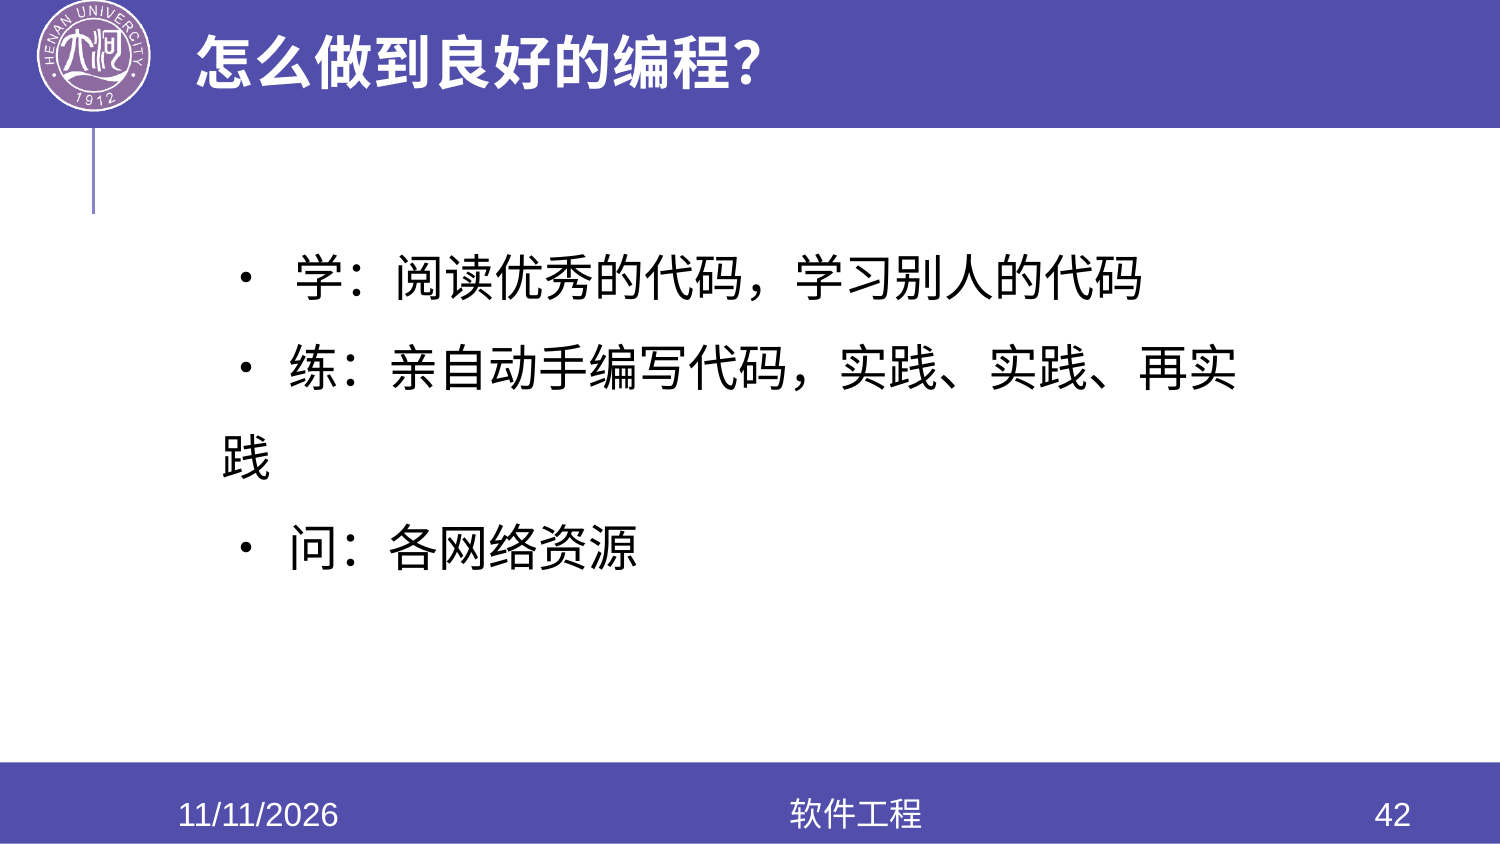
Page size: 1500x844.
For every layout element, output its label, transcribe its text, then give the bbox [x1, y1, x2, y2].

text_box • 学：阅读优秀的代码，学习别人的代码 • 练：亲自动手编写代码，实践、实践、再实践 • 问：各网络资源 [206, 208, 1275, 584]
title 怎么做到良好的编程？ [179, 0, 1454, 136]
footer 软件工程 [391, 796, 1322, 830]
slide_number 42 [1333, 796, 1454, 830]
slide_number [126, 796, 391, 830]
